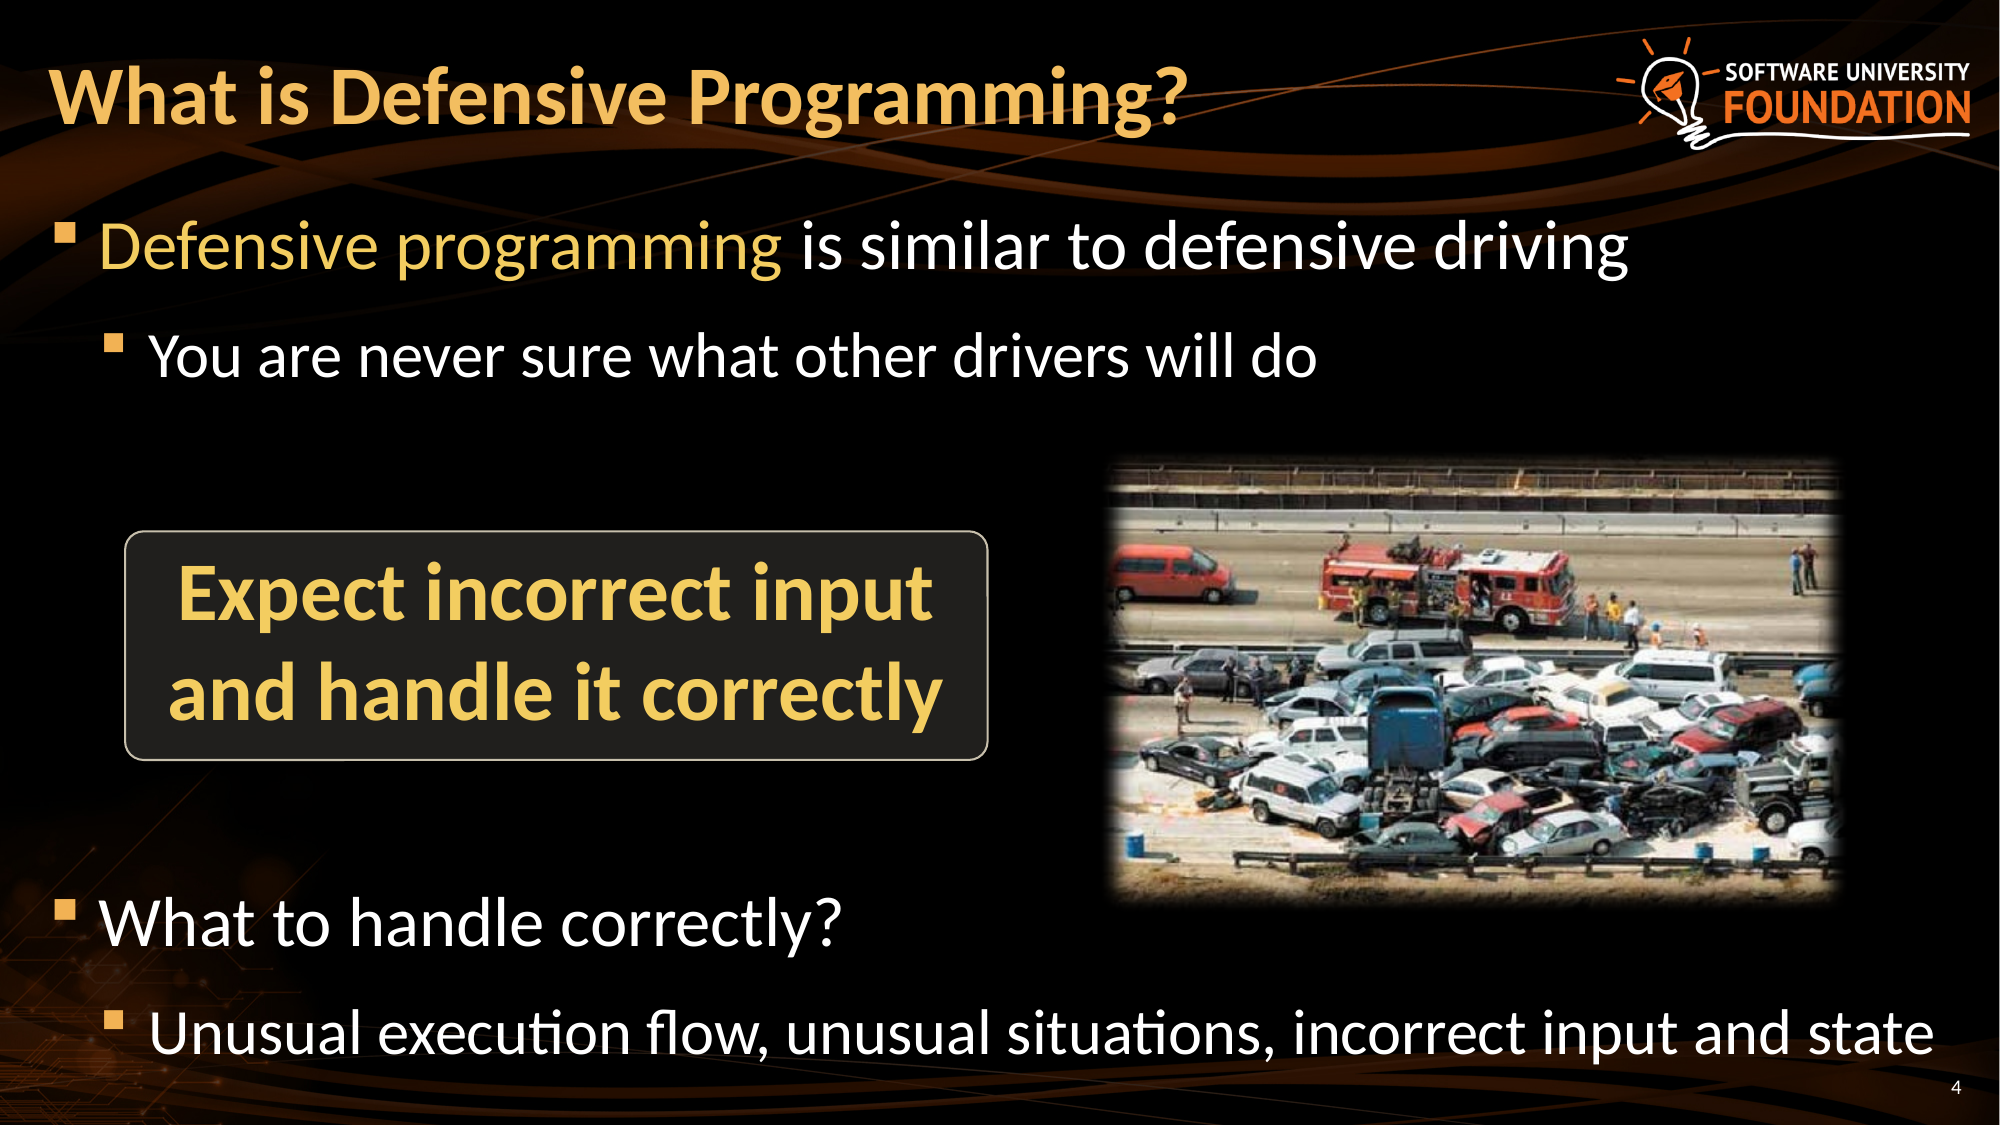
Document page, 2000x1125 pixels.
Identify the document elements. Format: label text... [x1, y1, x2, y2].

list Defensive programming is similar to defensive driving You are never sure what other drivers will do What to handle correctly? Unusual execution flow, unusual situations, incorrect input and state [31, 188, 1968, 1103]
picture [0, 0, 2000, 1125]
text_box Expect incorrect input and handle it correctly [125, 531, 988, 760]
title What is Defensive Programming? [30, 6, 1602, 189]
